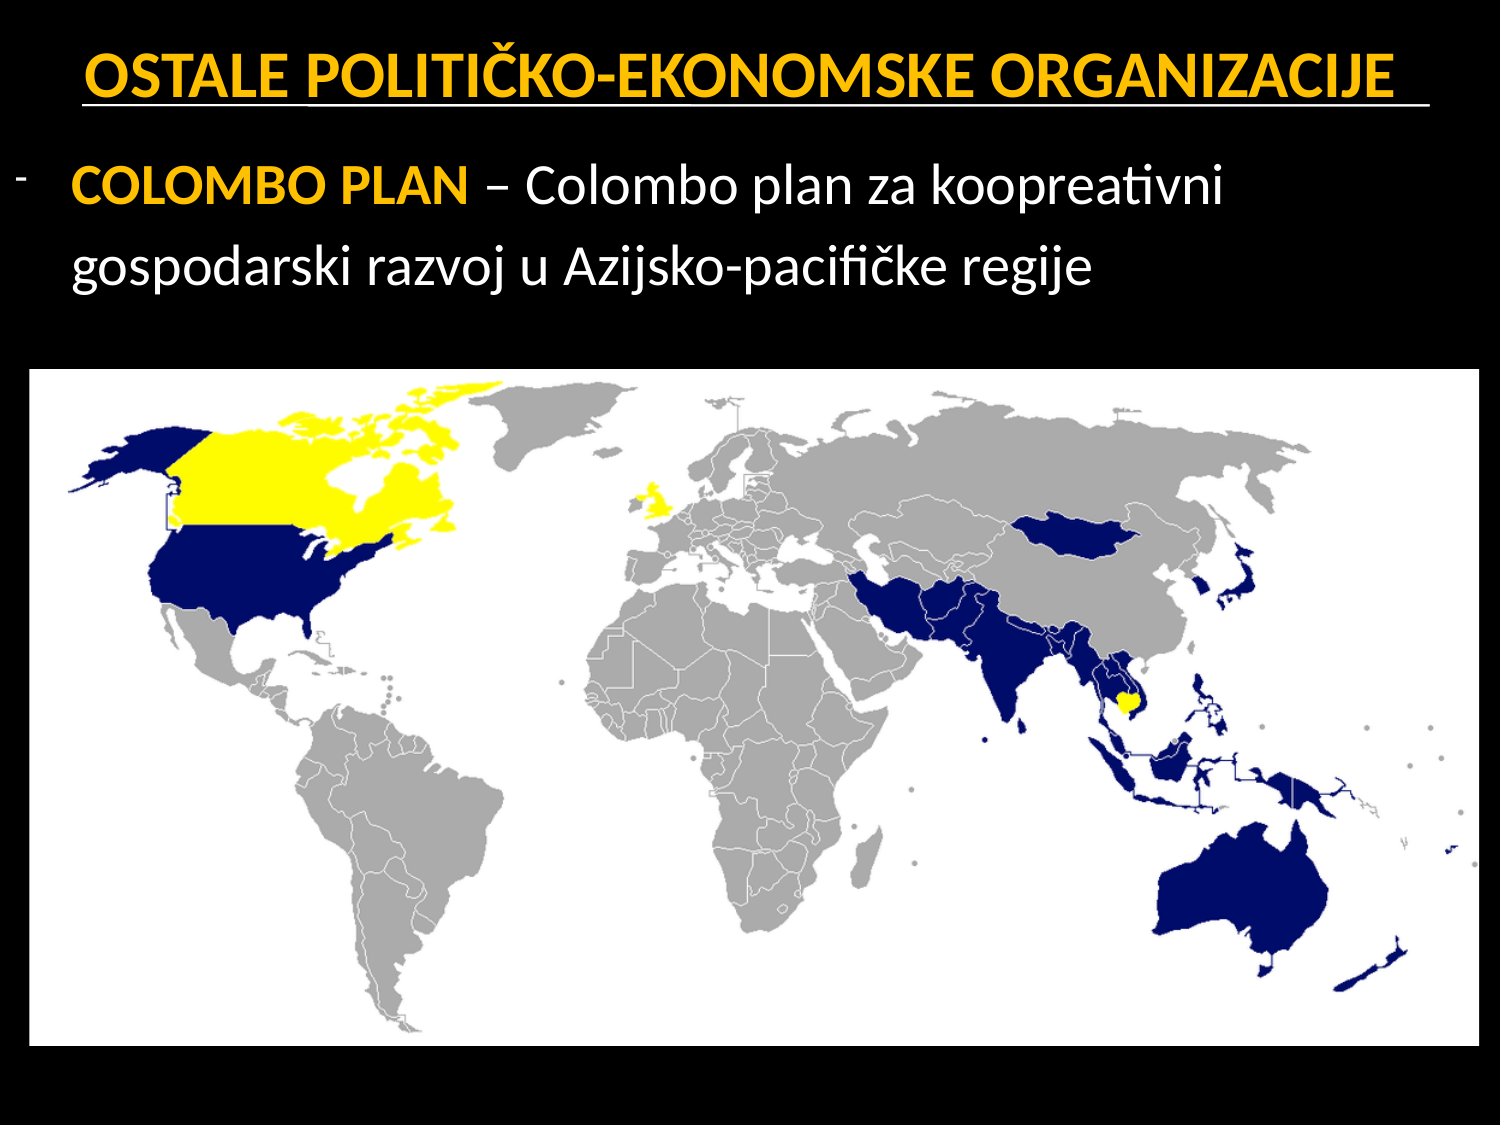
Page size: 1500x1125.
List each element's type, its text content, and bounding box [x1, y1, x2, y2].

picture [29, 369, 1480, 1047]
title OSTALE POLITIČKO-EKONOMSKE ORGANIZACIJE [70, 11, 1500, 106]
list COLOMBO PLAN – Colombo plan za koopreativni gospodarski razvoj u Azijsko-pacifičke regije [0, 128, 1500, 1102]
